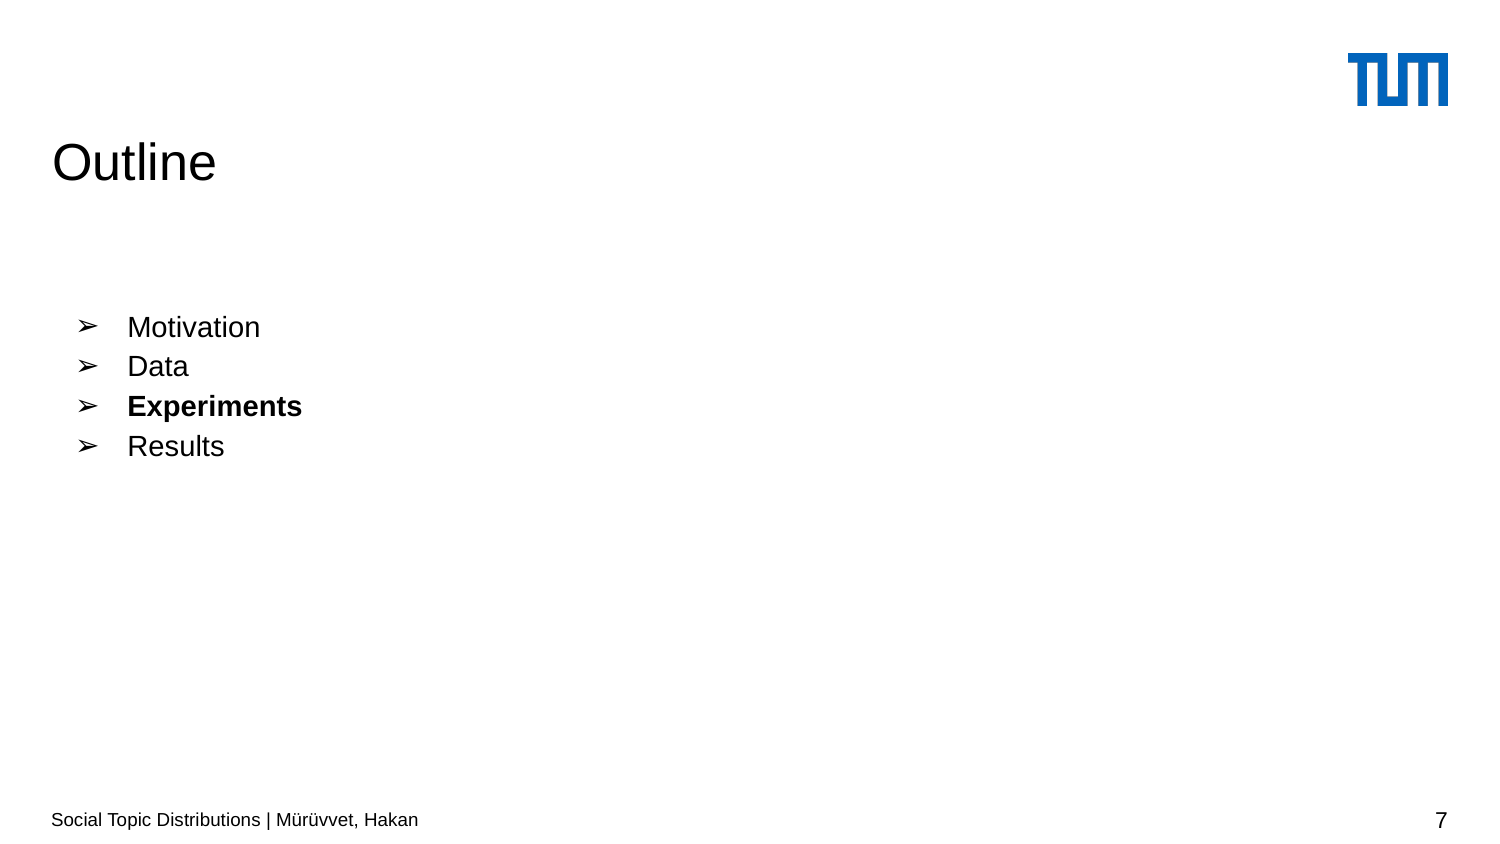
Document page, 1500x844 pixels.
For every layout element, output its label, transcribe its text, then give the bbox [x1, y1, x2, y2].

picture [1348, 53, 1448, 106]
slide_number 7 [1112, 796, 1448, 842]
title Outline [52, 110, 1449, 249]
list Motivation Data Experiments Results [52, 303, 1449, 795]
footer Social Topic Distributions | Mürüvvet, Hakan [51, 796, 1112, 842]
